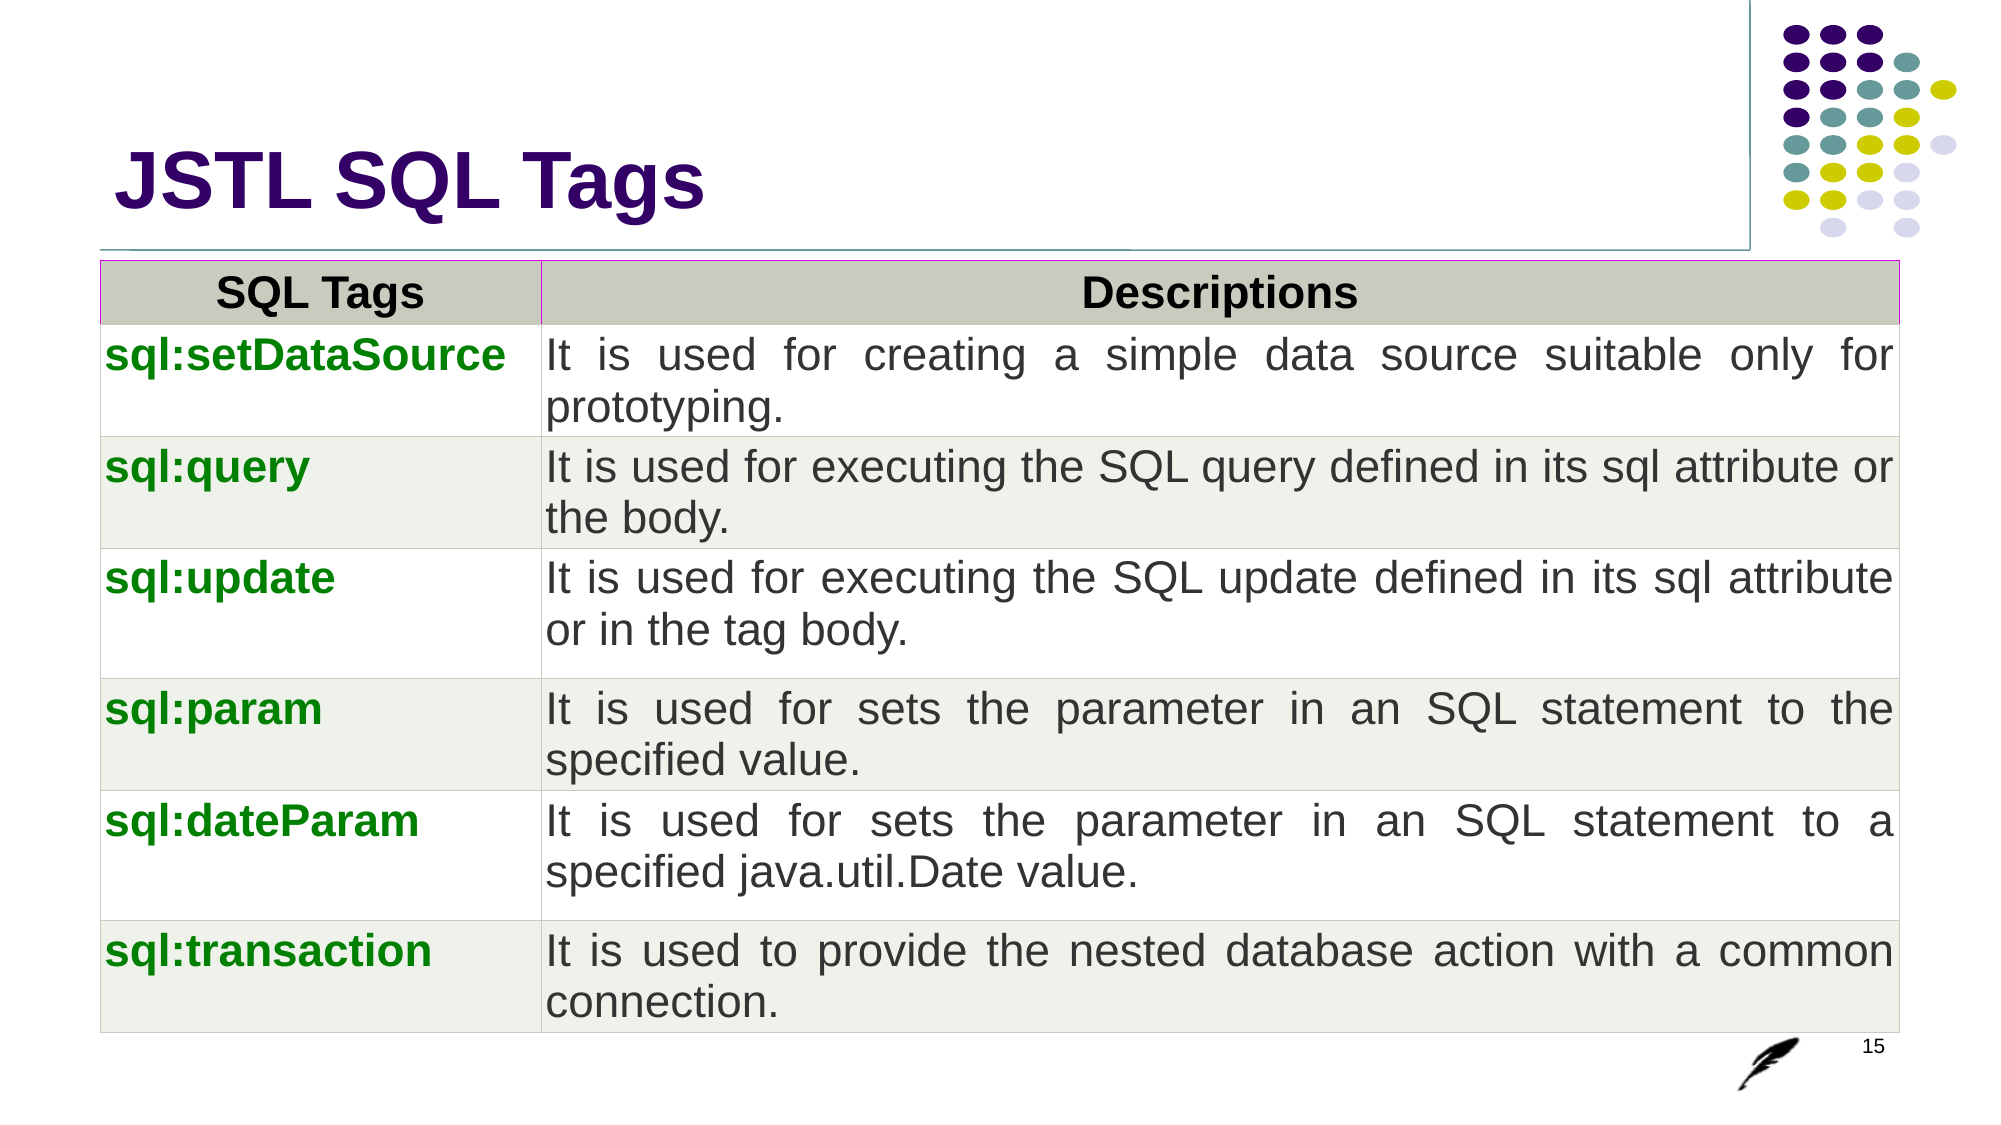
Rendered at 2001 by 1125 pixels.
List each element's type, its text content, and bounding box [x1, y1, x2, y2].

slide_number 15 [1433, 1025, 1900, 1100]
table_cell sql:query [101, 437, 541, 548]
table_cell sql:transaction [101, 921, 541, 1032]
table_cell It is used for executing the SQL update defined in its sql attribute or in the tag body. [542, 549, 1899, 678]
table_cell sql:param [101, 679, 541, 790]
title JSTL SQL Tags [99, 20, 1750, 233]
table_header SQL Tags [101, 261, 541, 324]
table_cell sql:dateParam [101, 791, 541, 920]
table_cell It is used for sets the parameter in an SQL statement to a specified java.util.Date value. [542, 791, 1899, 920]
table_cell It is used for sets the parameter in an SQL statement to the specified value. [542, 679, 1899, 790]
table_cell sql:update [101, 549, 541, 678]
table_cell It is used for creating a simple data source suitable only for prototyping. [542, 325, 1899, 436]
table_cell It is used to provide the nested database action with a common connection. [542, 921, 1899, 1032]
table_header Descriptions [542, 261, 1899, 324]
table_cell sql:setDataSource [101, 325, 541, 436]
table_cell It is used for executing the SQL query defined in its sql attribute or the body. [542, 437, 1899, 548]
